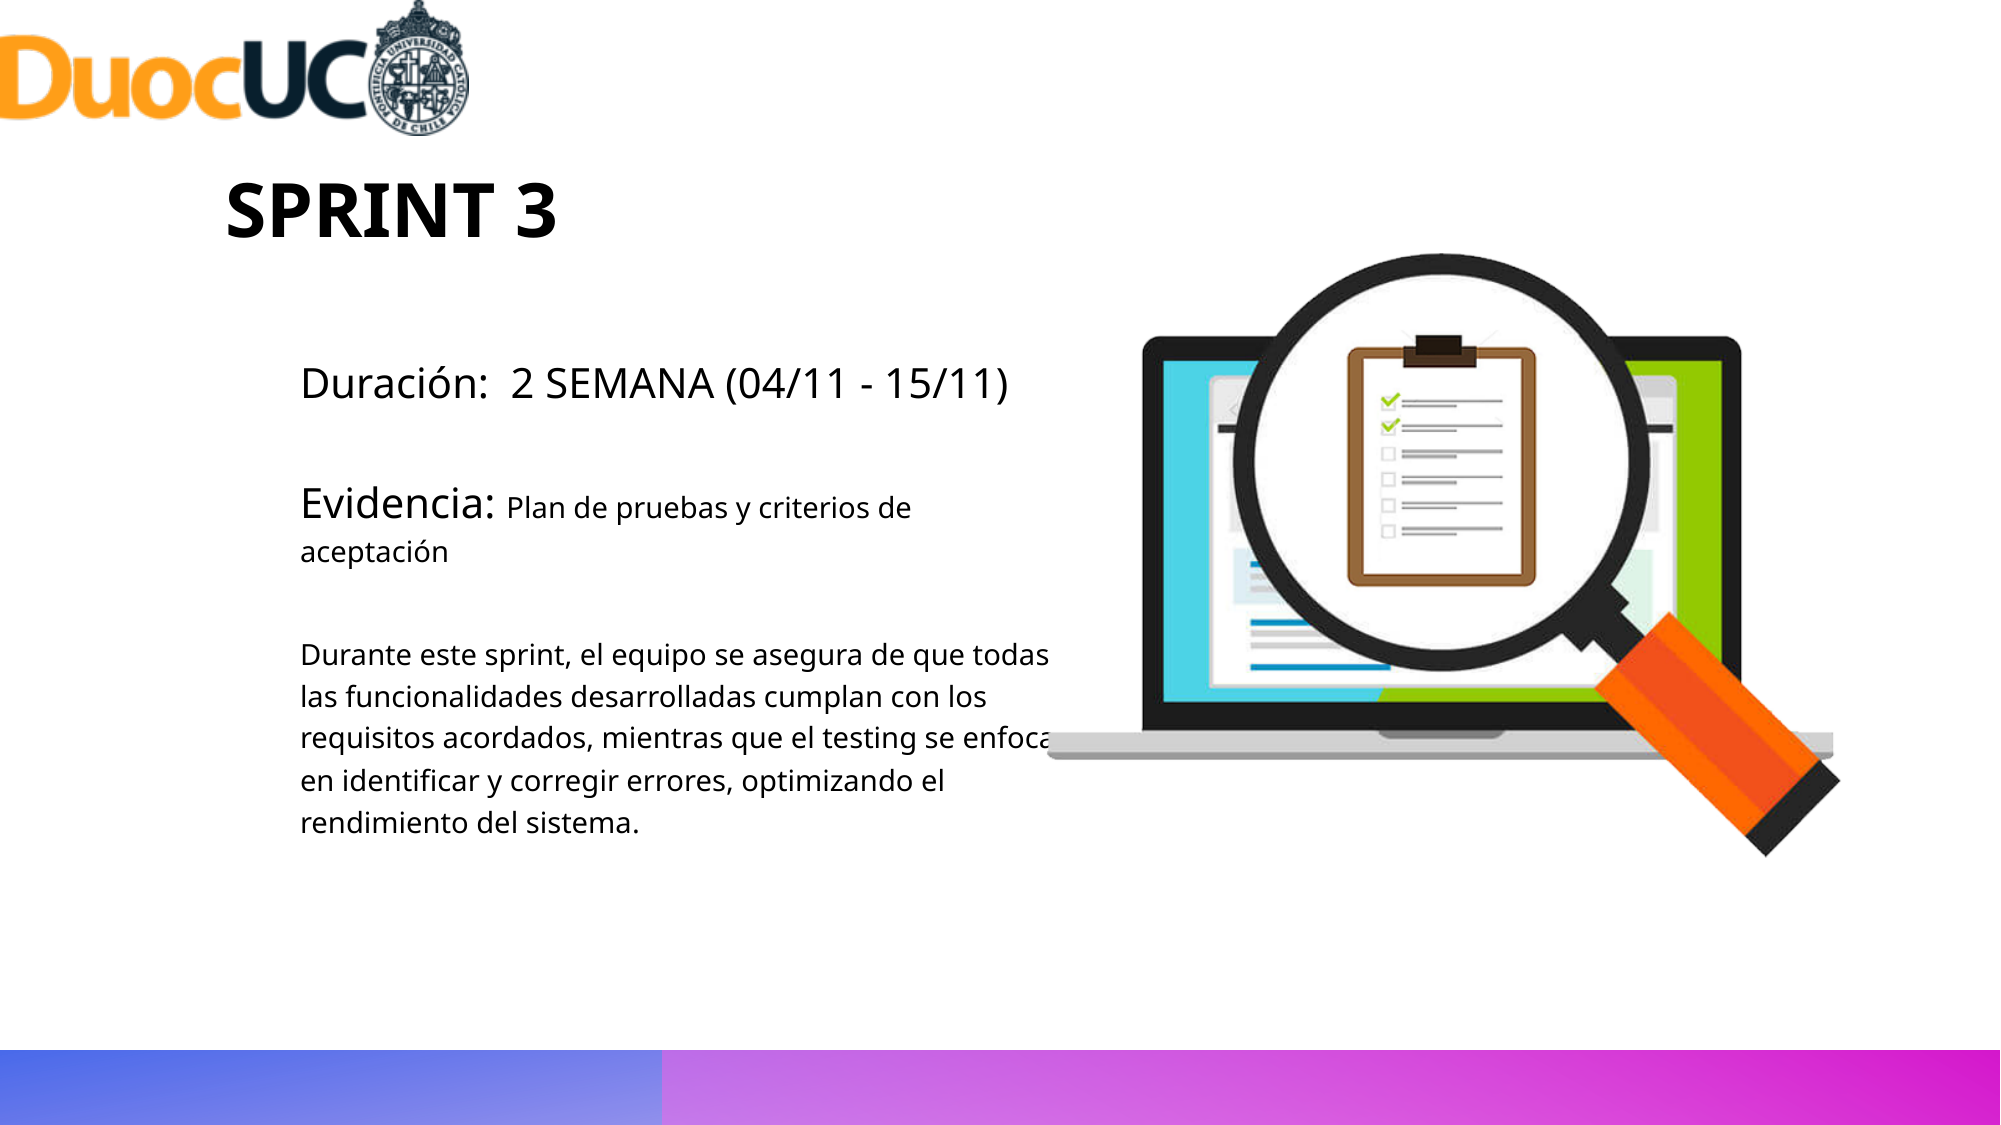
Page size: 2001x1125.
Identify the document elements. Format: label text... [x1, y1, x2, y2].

picture [0, 0, 469, 137]
picture [1045, 251, 1842, 858]
list Duración: 2 SEMANA (04/11 - 15/11) Evidencia: Plan de pruebas y criterios de aceptación Durante este sprint, el equipo se asegura de que todas las funcionalidades desarrolladas cumplan con los requisitos acordados, mientras que el testing se enfoca en identificar y corregir errores, optimizando el rendimiento del sistema. [225, 346, 1064, 996]
title SPRINT 3 [225, 130, 1905, 253]
